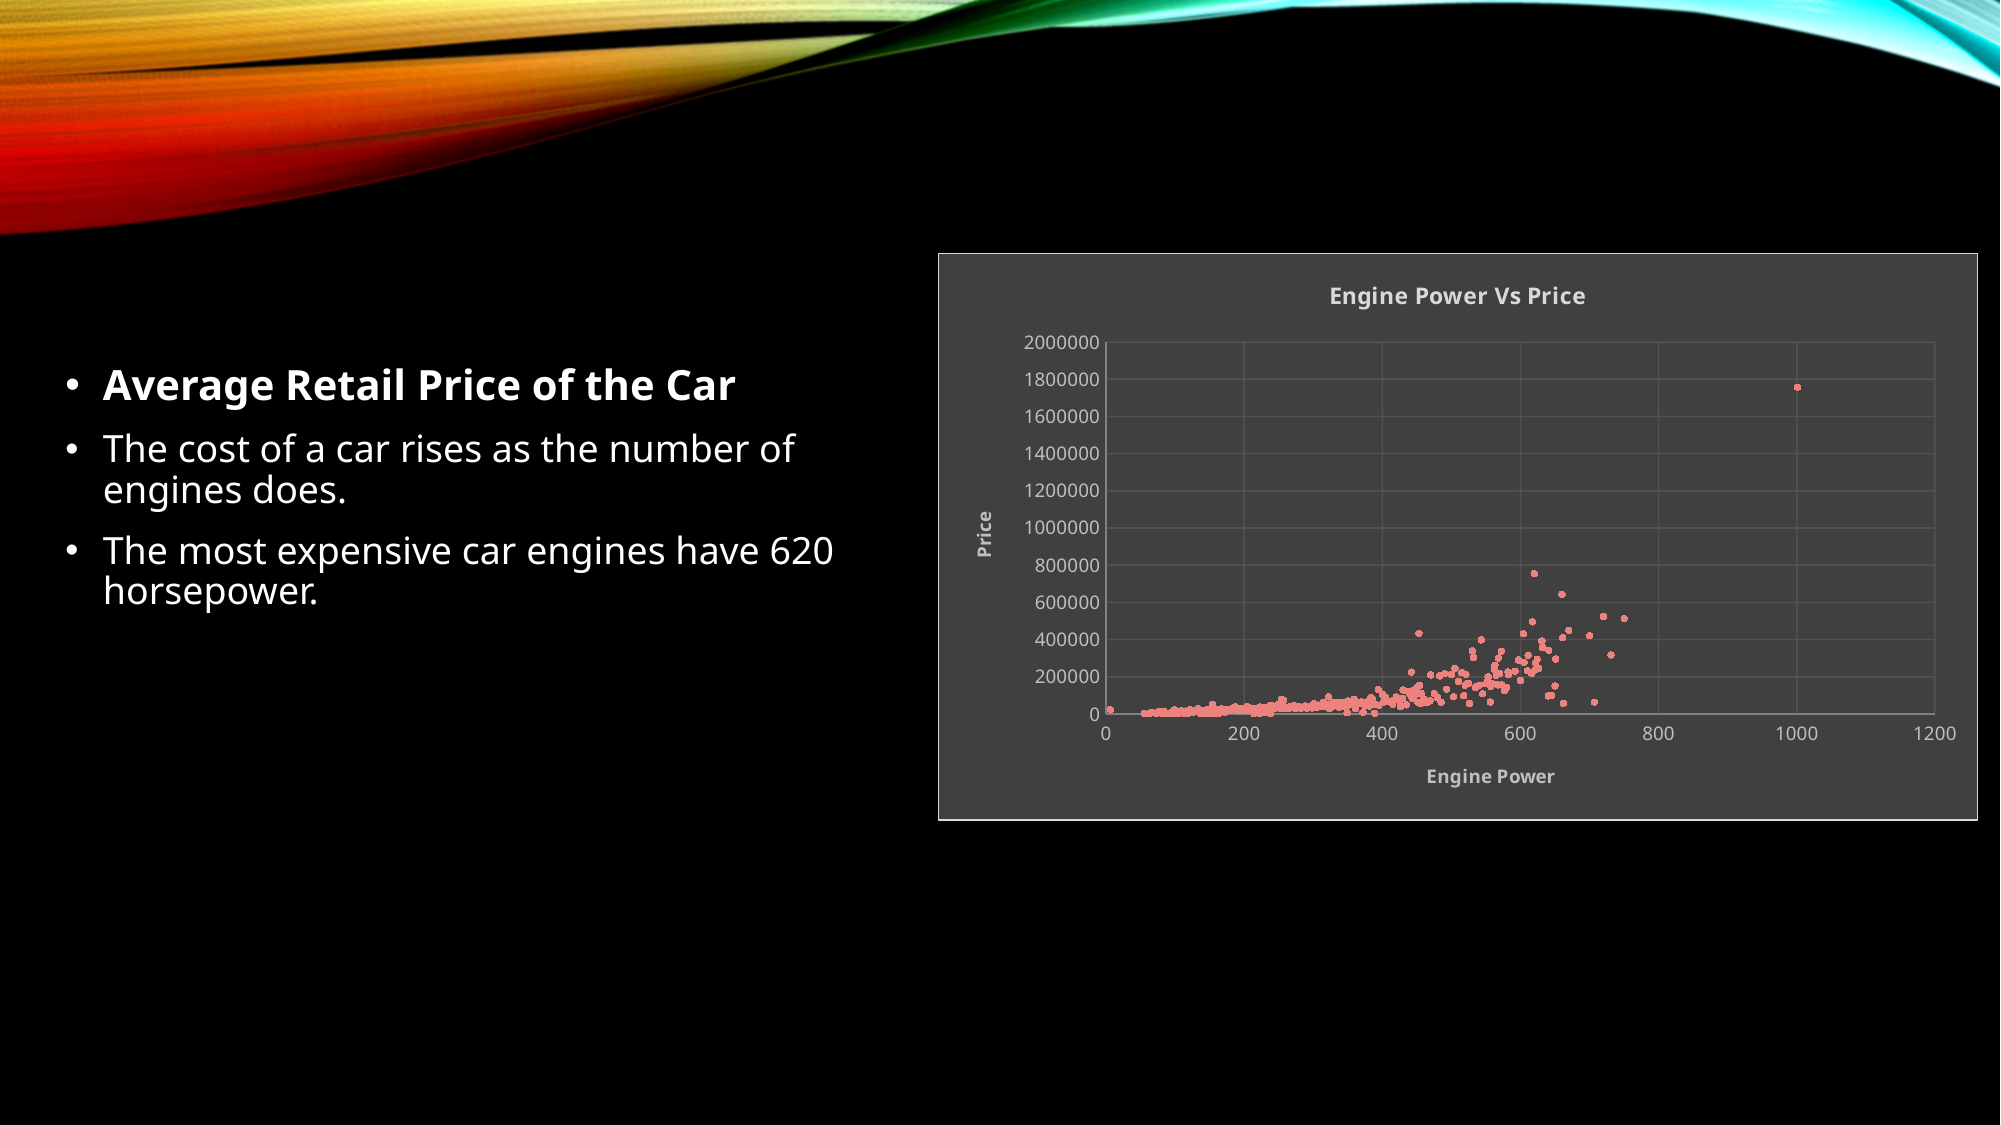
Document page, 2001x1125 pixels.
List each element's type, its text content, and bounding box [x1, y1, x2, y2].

picture [0, 0, 2000, 237]
chart [937, 252, 1979, 822]
list Average Retail Price of the Car The cost of a car rises as the number of engines does. The most expensive car engines have 620 horsepower. [50, 356, 937, 822]
